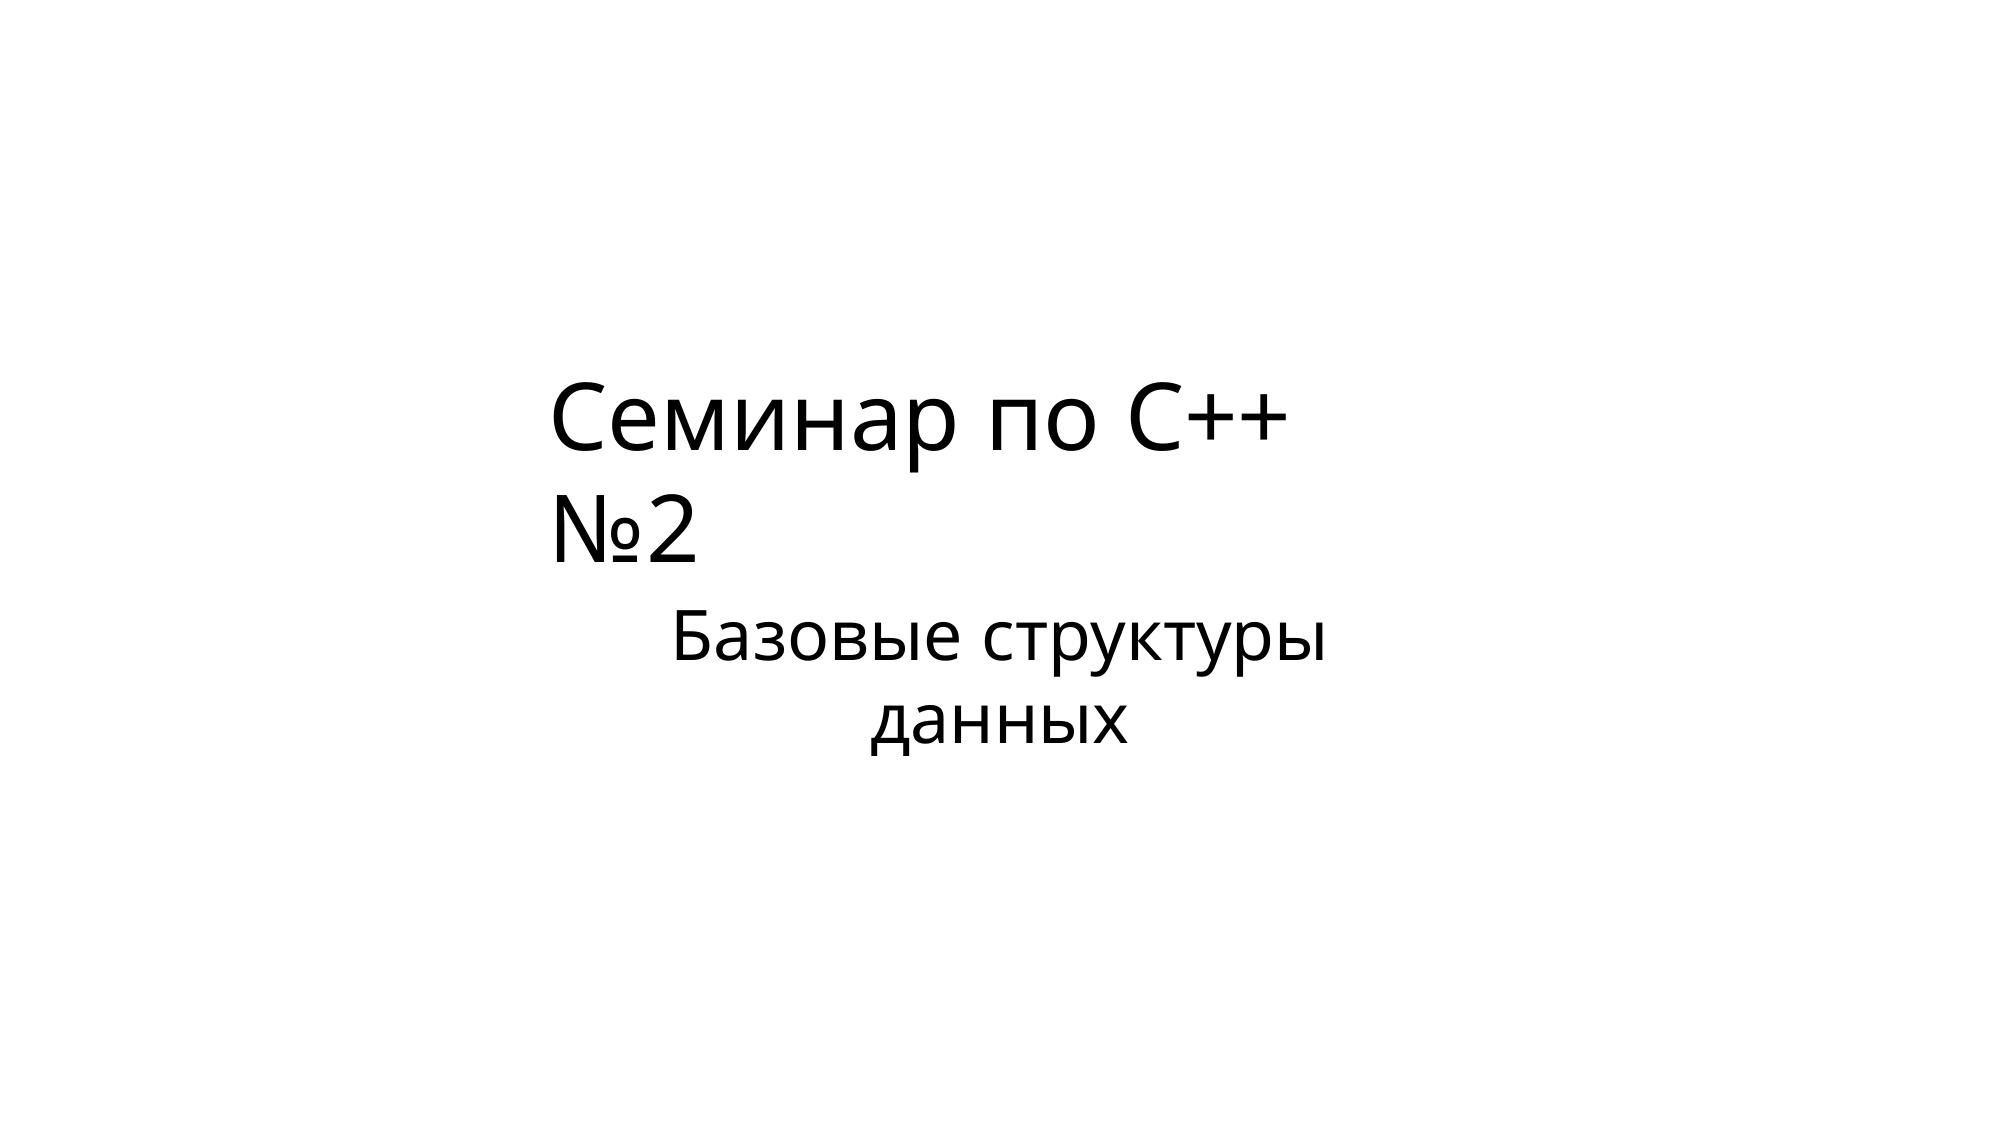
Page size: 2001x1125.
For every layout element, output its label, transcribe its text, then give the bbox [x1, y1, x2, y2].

title Семинар по С++ №2 [546, 354, 1454, 582]
text_box Базовые структуры данных [543, 583, 1457, 758]
